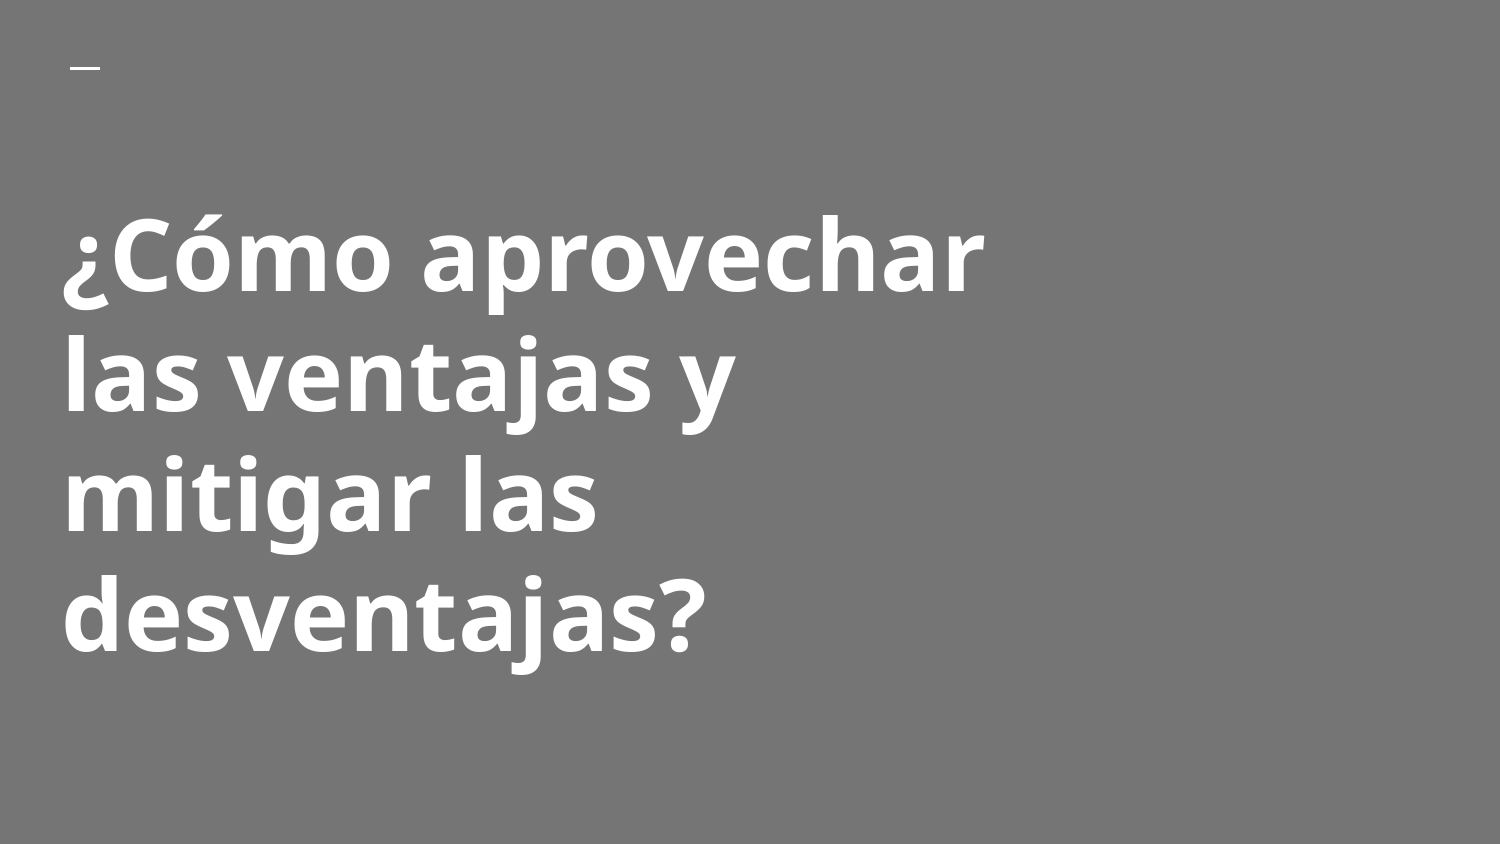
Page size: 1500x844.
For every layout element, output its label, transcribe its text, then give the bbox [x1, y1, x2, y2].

title ¿Cómo aprovechar las ventajas y mitigar las desventajas? [46, 116, 1071, 746]
